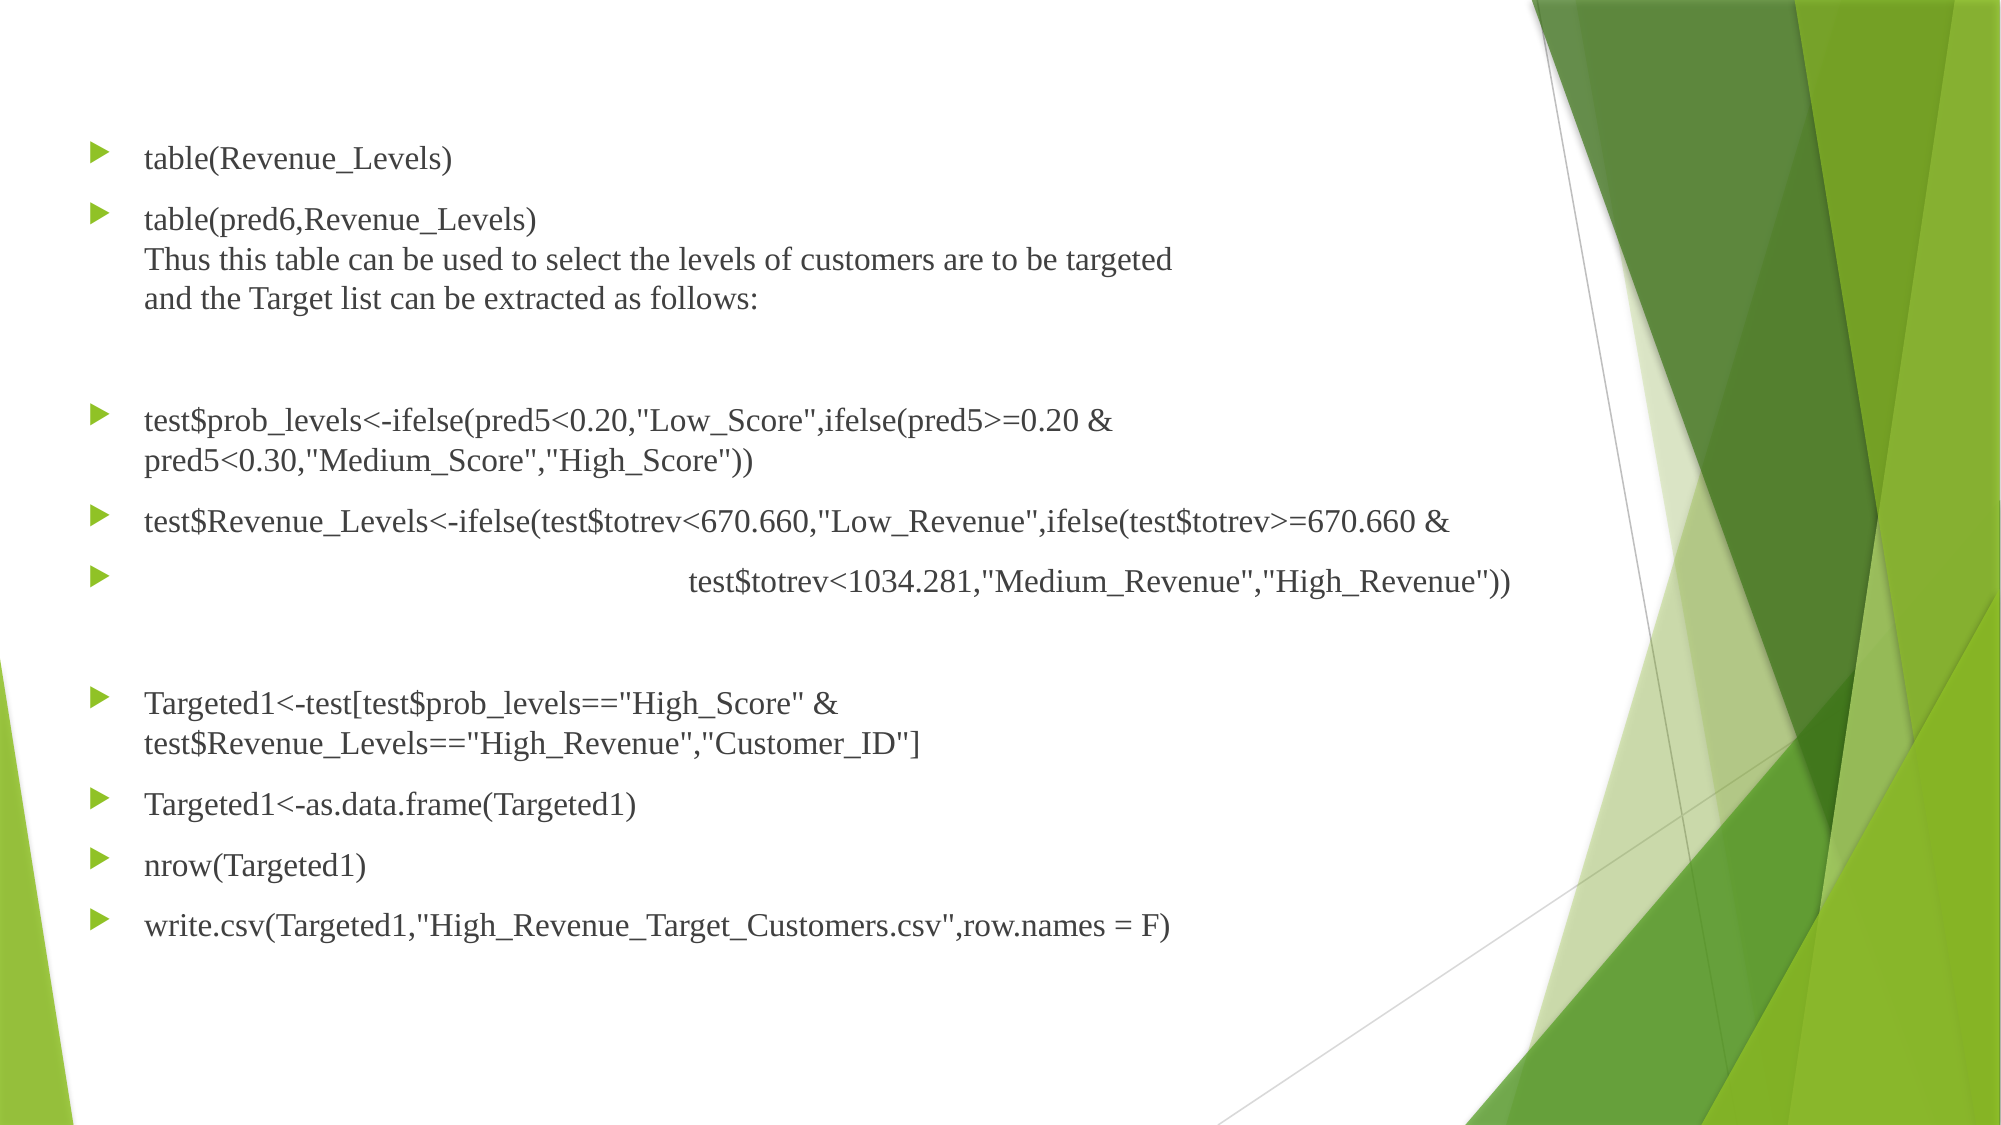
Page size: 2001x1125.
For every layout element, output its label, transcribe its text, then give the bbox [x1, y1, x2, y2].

list table(Revenue_Levels) table(pred6,Revenue_Levels) Thus this table can be used to select the levels of customers are to be targeted and the Target list can be extracted as follows: test$prob_levels<-ifelse(pred5<0.20,"Low_Score",ifelse(pred5>=0.20 & pred5<0.30,"Medium_Score","High_Score")) test$Revenue_Levels<-ifelse(test$totrev<670.660,"Low_Revenue",ifelse(test$totrev>=670.660 & test$totrev<1034.281,"Medium_Revenue","High_Revenue")) Targeted1<-test[test$prob_levels=="High_Score" & test$Revenue_Levels=="High_Revenue","Customer_ID"] Targeted1<-as.data.frame(Targeted1) nrow(Targeted1) write.csv(Targeted1,"High_Revenue_Target_Customers.csv",row.names = F) [72, 128, 1535, 635]
